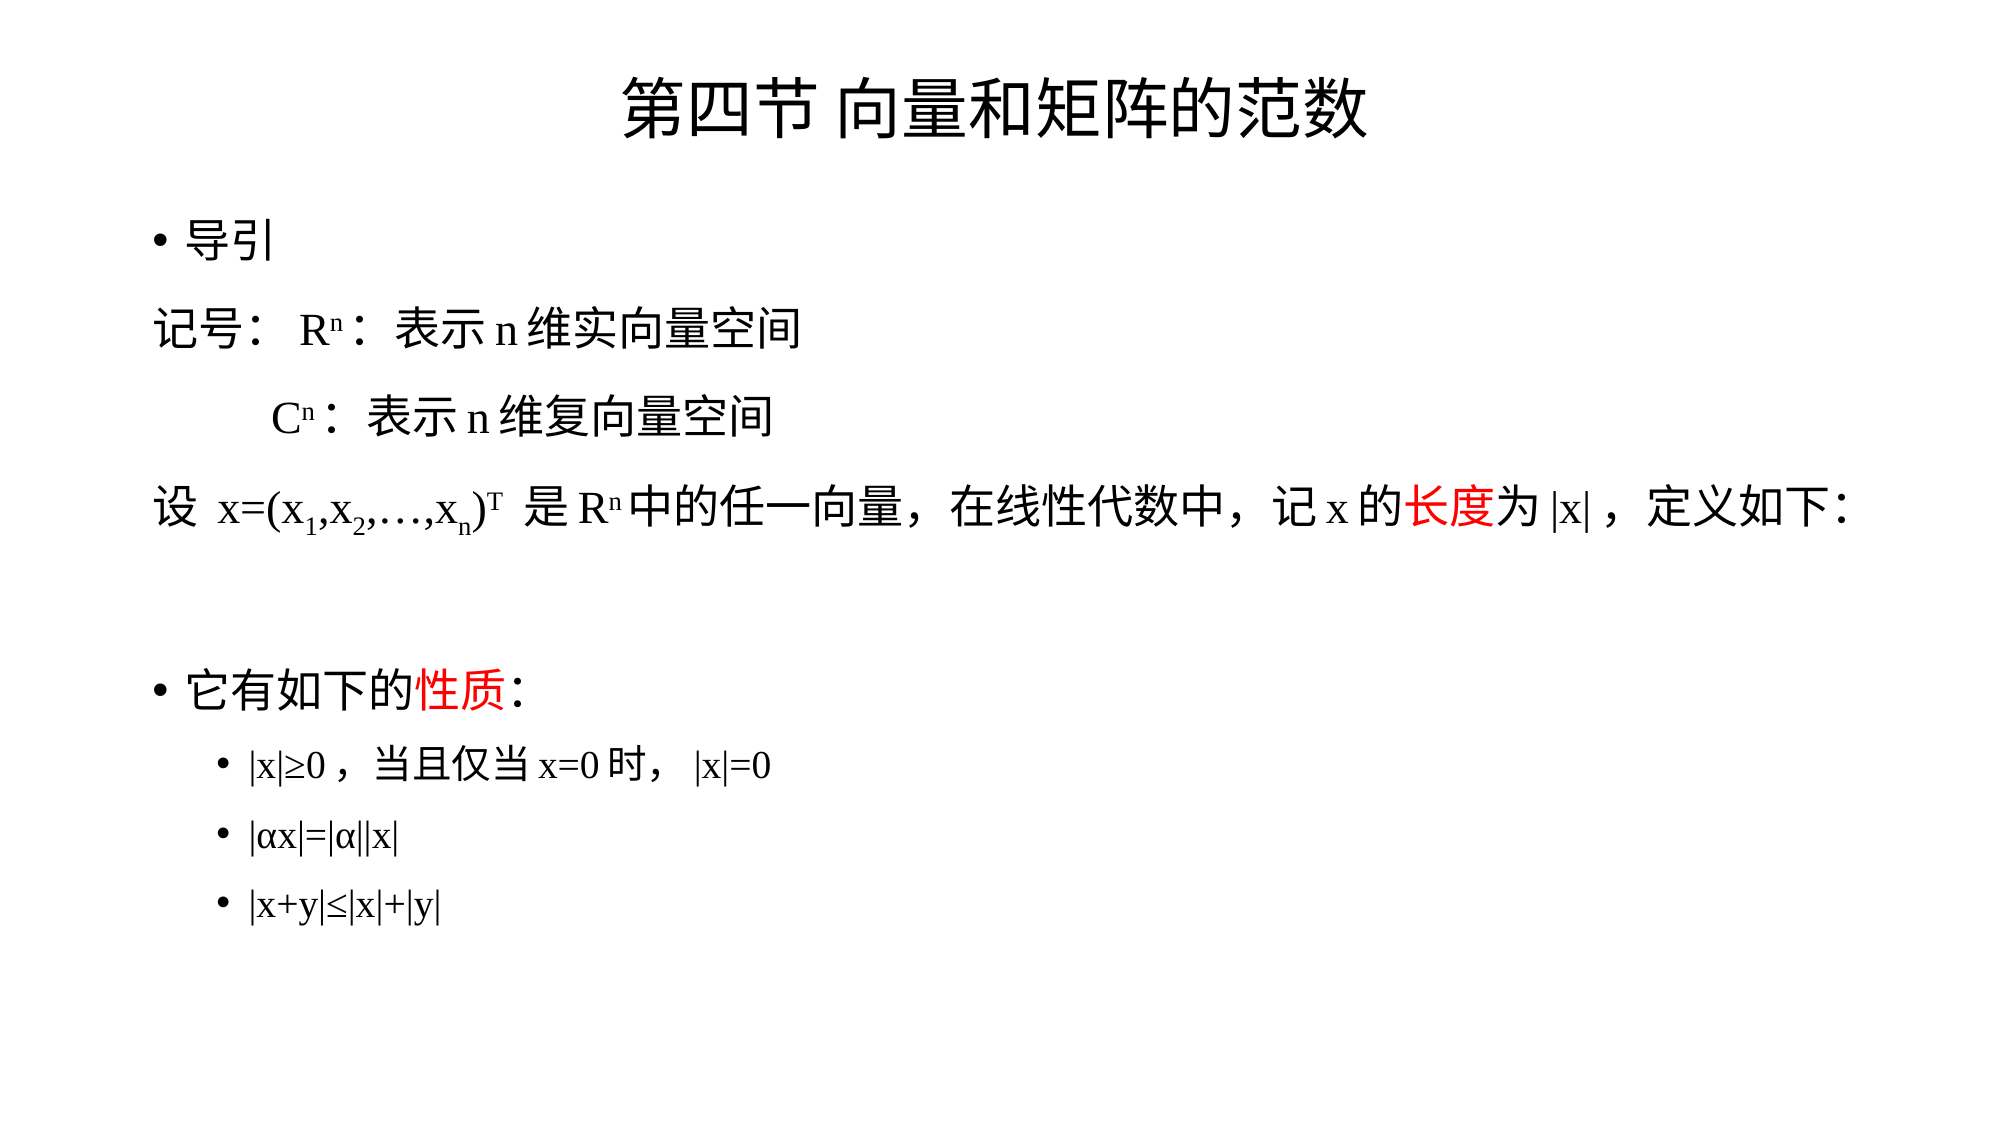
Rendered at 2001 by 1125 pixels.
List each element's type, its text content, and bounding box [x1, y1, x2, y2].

title 第四节 向量和矩阵的范数 [131, 59, 1857, 165]
